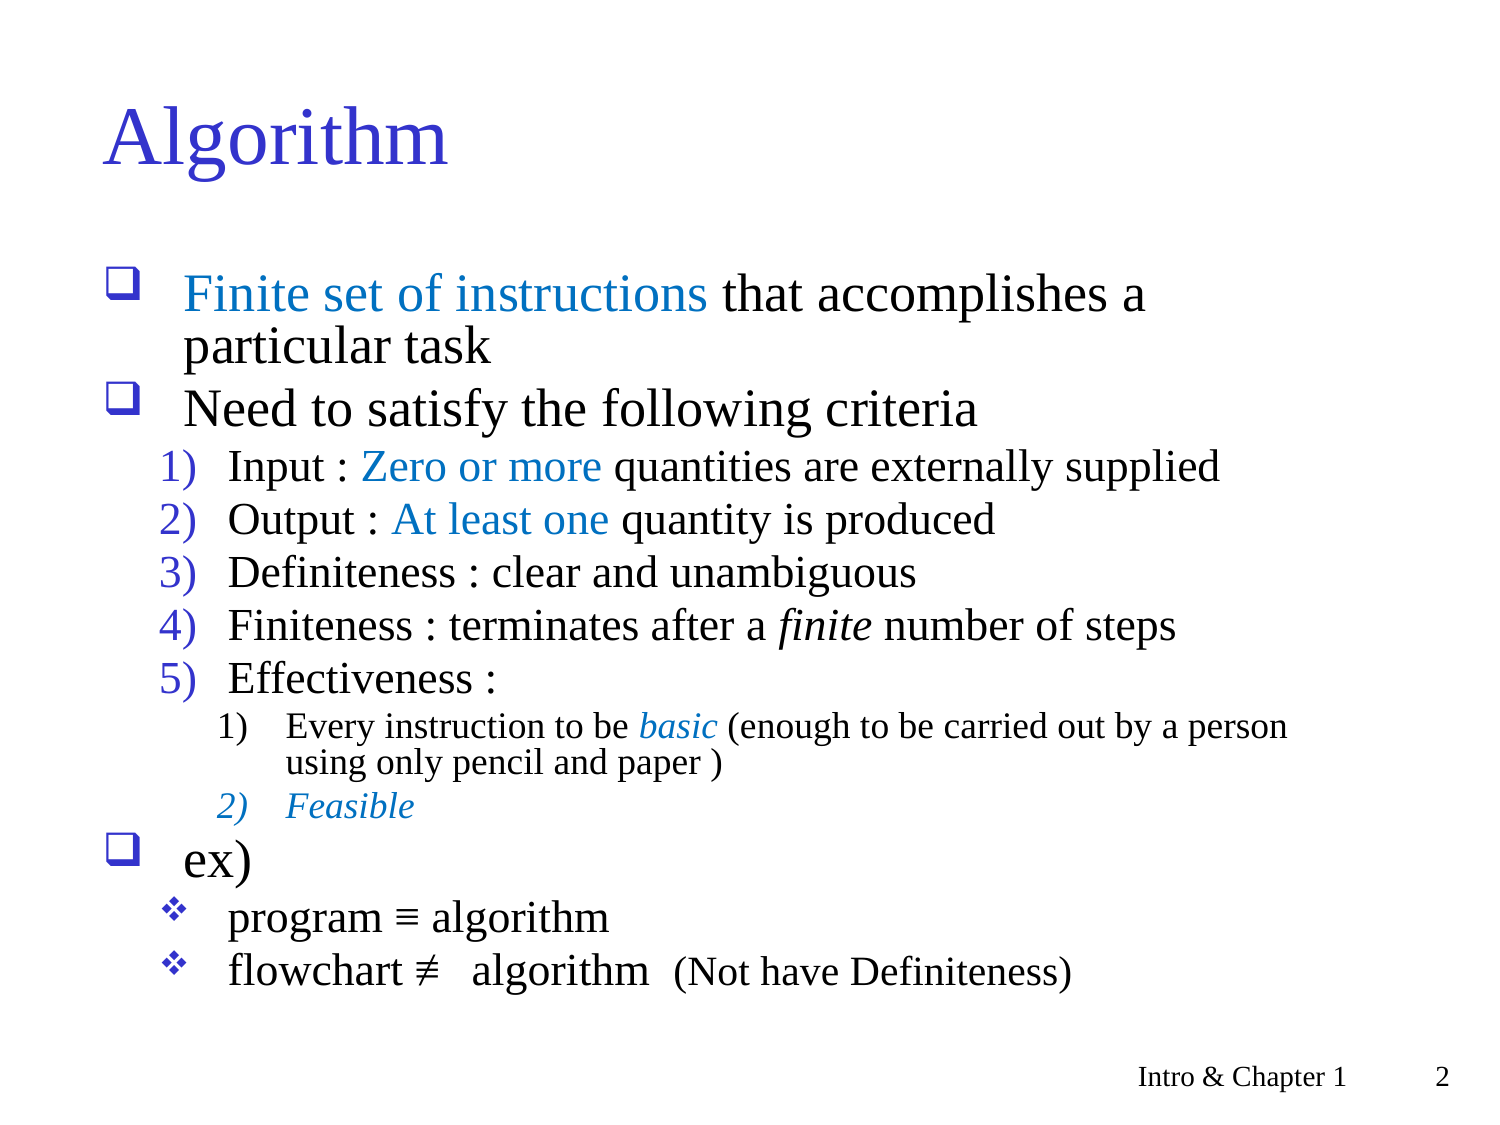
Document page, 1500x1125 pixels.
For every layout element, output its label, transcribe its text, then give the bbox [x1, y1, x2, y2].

footer Intro & Chapter 1 [887, 1049, 1362, 1125]
slide_number 2 [1362, 1049, 1466, 1125]
title Algorithm [87, 37, 1363, 225]
list Finite set of instructions that accomplishes a particular task Need to satisfy the following criteria Input : Zero or more quantities are externally supplied Output : At least one quantity is produced Definiteness : clear and unambiguous Finiteness : terminates after a finite number of steps Effectiveness : Every instruction to be basic (enough to be carried out by a person using only pencil and paper ) Feasible ex) program ≡ algorithm flowchart ≢ algorithm (Not have Definiteness) [87, 262, 1363, 1025]
